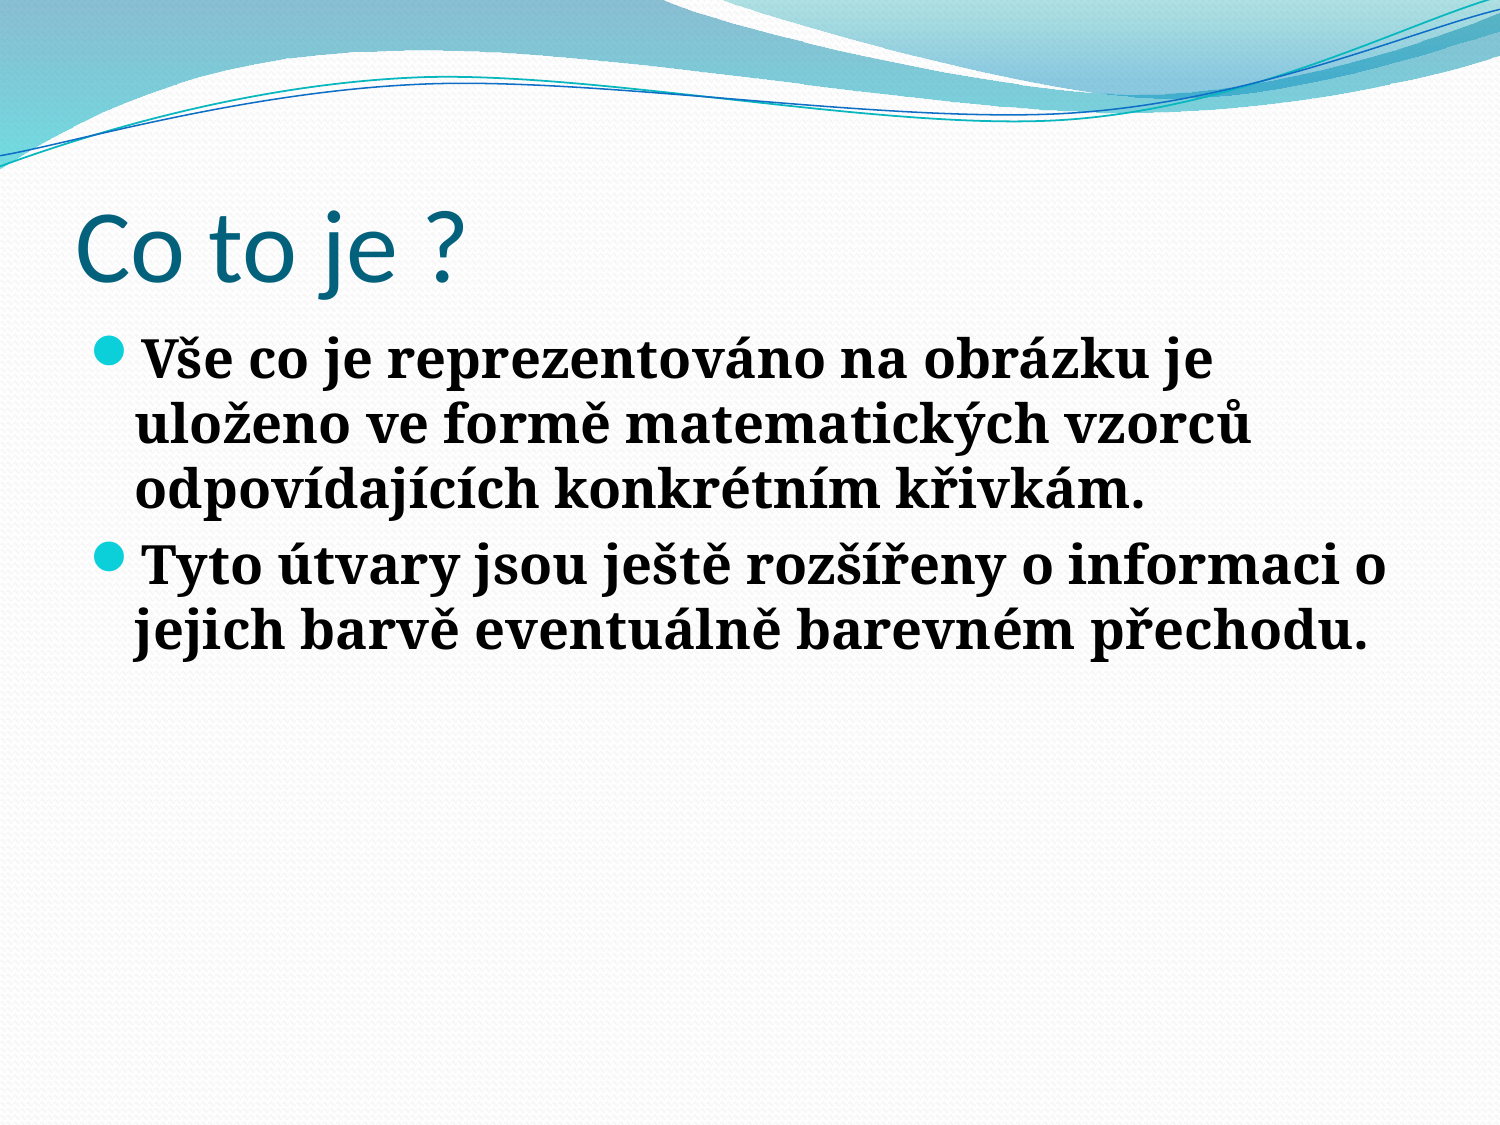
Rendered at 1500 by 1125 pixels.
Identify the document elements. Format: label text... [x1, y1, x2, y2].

list Vše co je reprezentováno na obrázku je uloženo ve formě matematických vzorců odpovídajících konkrétním křivkám. Tyto útvary jsou ještě rozšířeny o informaci o jejich barvě eventuálně barevném přechodu. [75, 317, 1425, 1038]
title Co to je ? [75, 115, 1425, 303]
